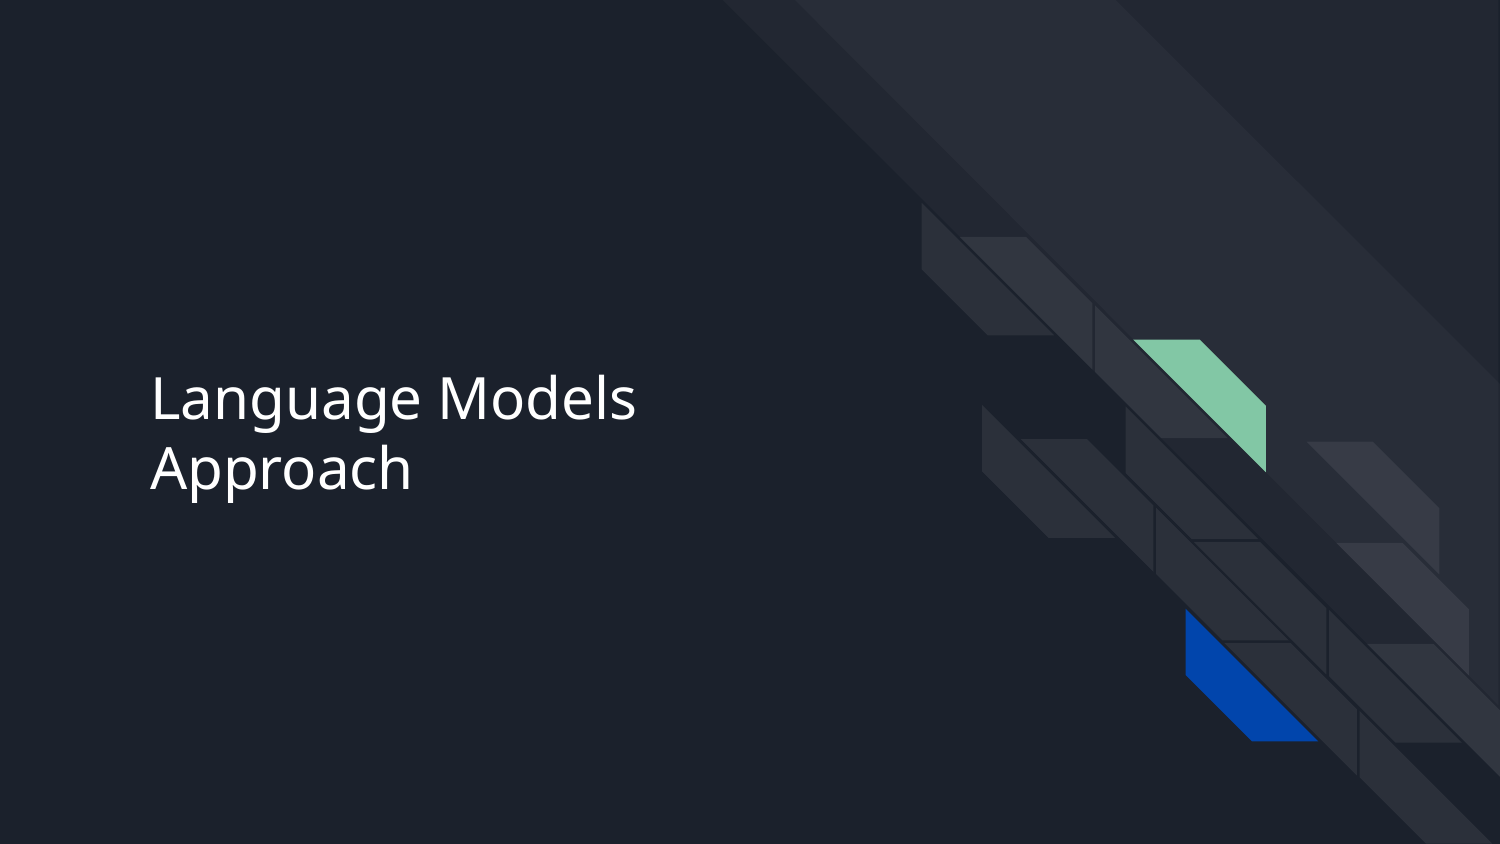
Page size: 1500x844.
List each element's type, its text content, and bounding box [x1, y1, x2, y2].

title Language Models Approach [135, 336, 888, 526]
